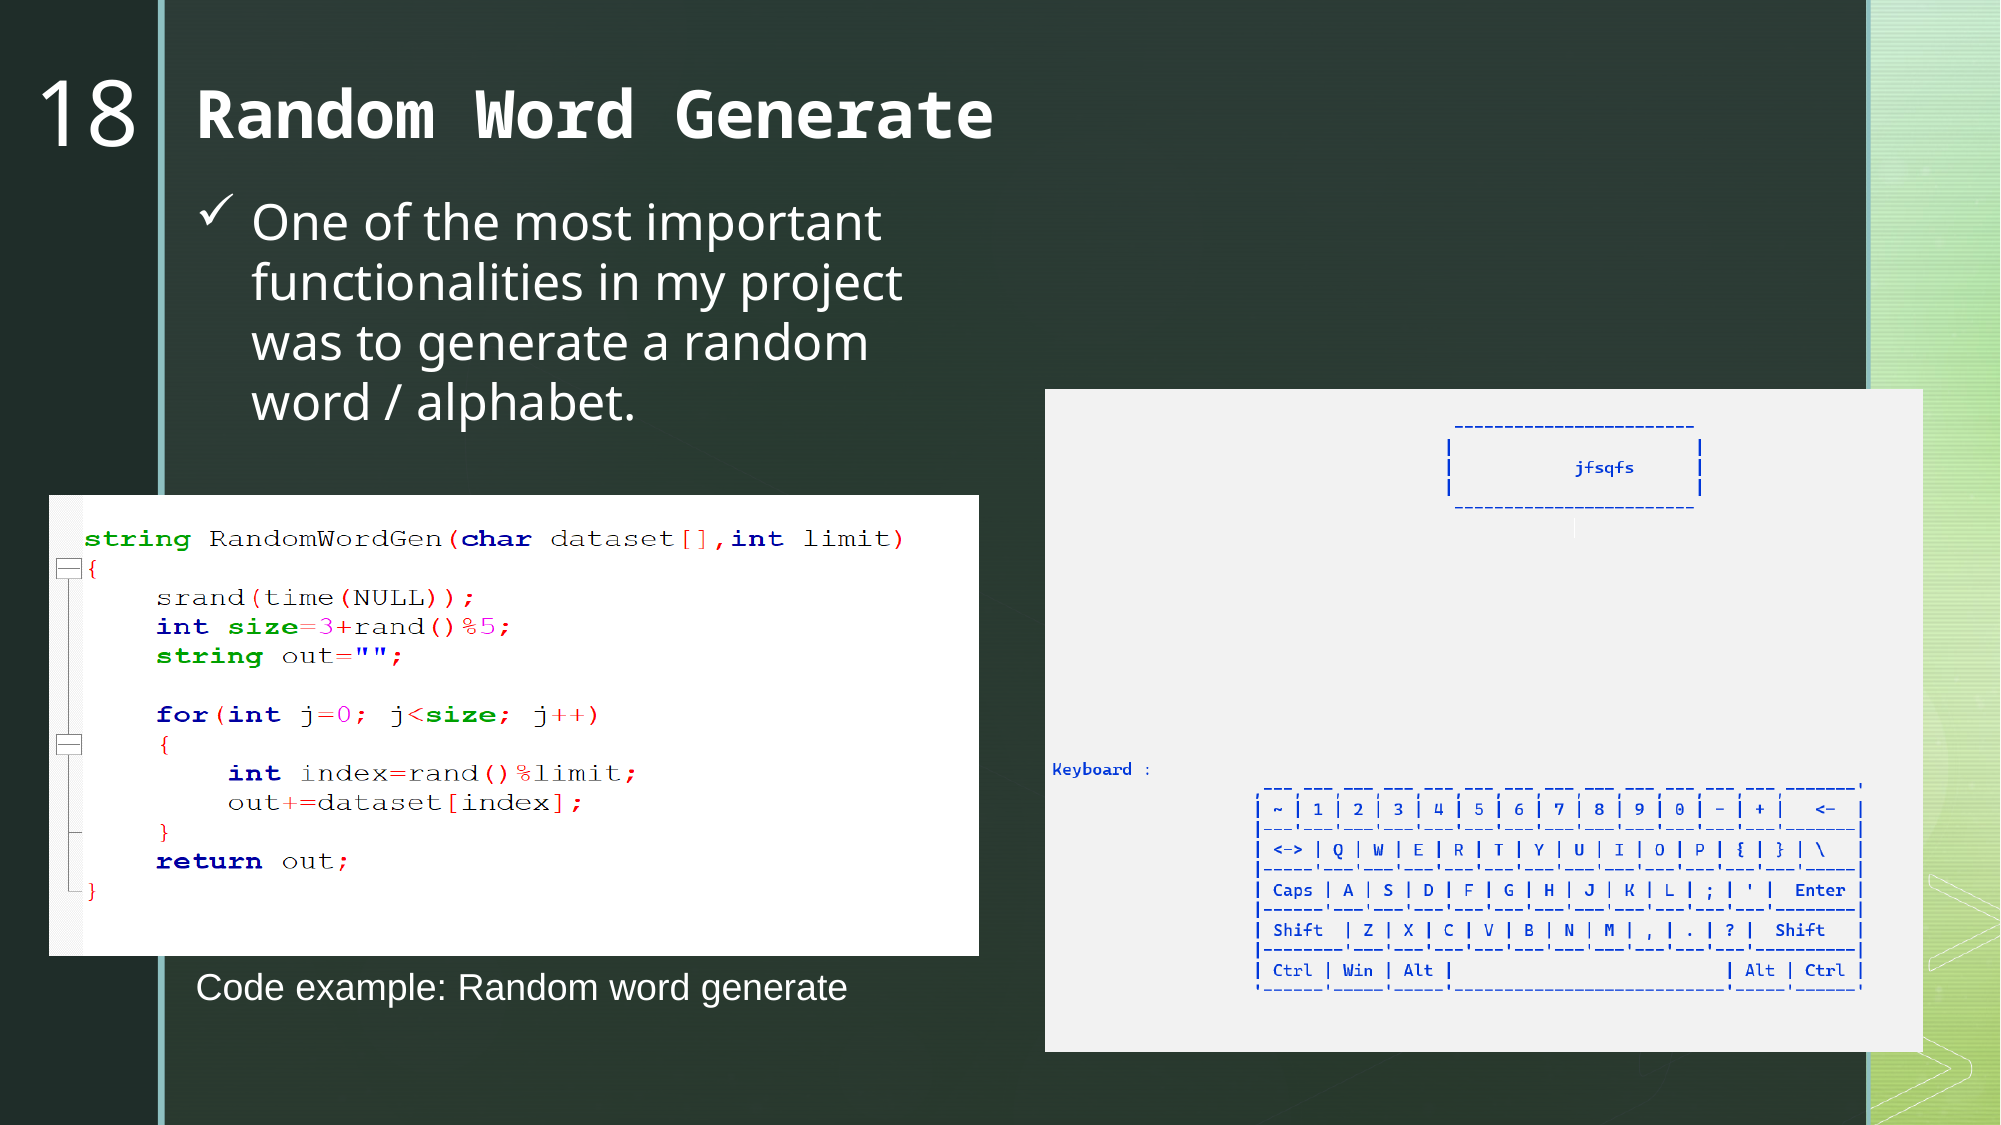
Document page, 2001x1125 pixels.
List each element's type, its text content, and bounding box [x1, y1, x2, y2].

picture [1045, 0, 2001, 1125]
text_box Code example: Random word generate [180, 957, 926, 1016]
text_box One of the most important functionalities in my project was to generate a random word / alphabet. [180, 183, 954, 439]
text_box Random Word Generate [181, 64, 1056, 159]
picture [49, 495, 980, 957]
text_box 18 [19, 47, 181, 172]
